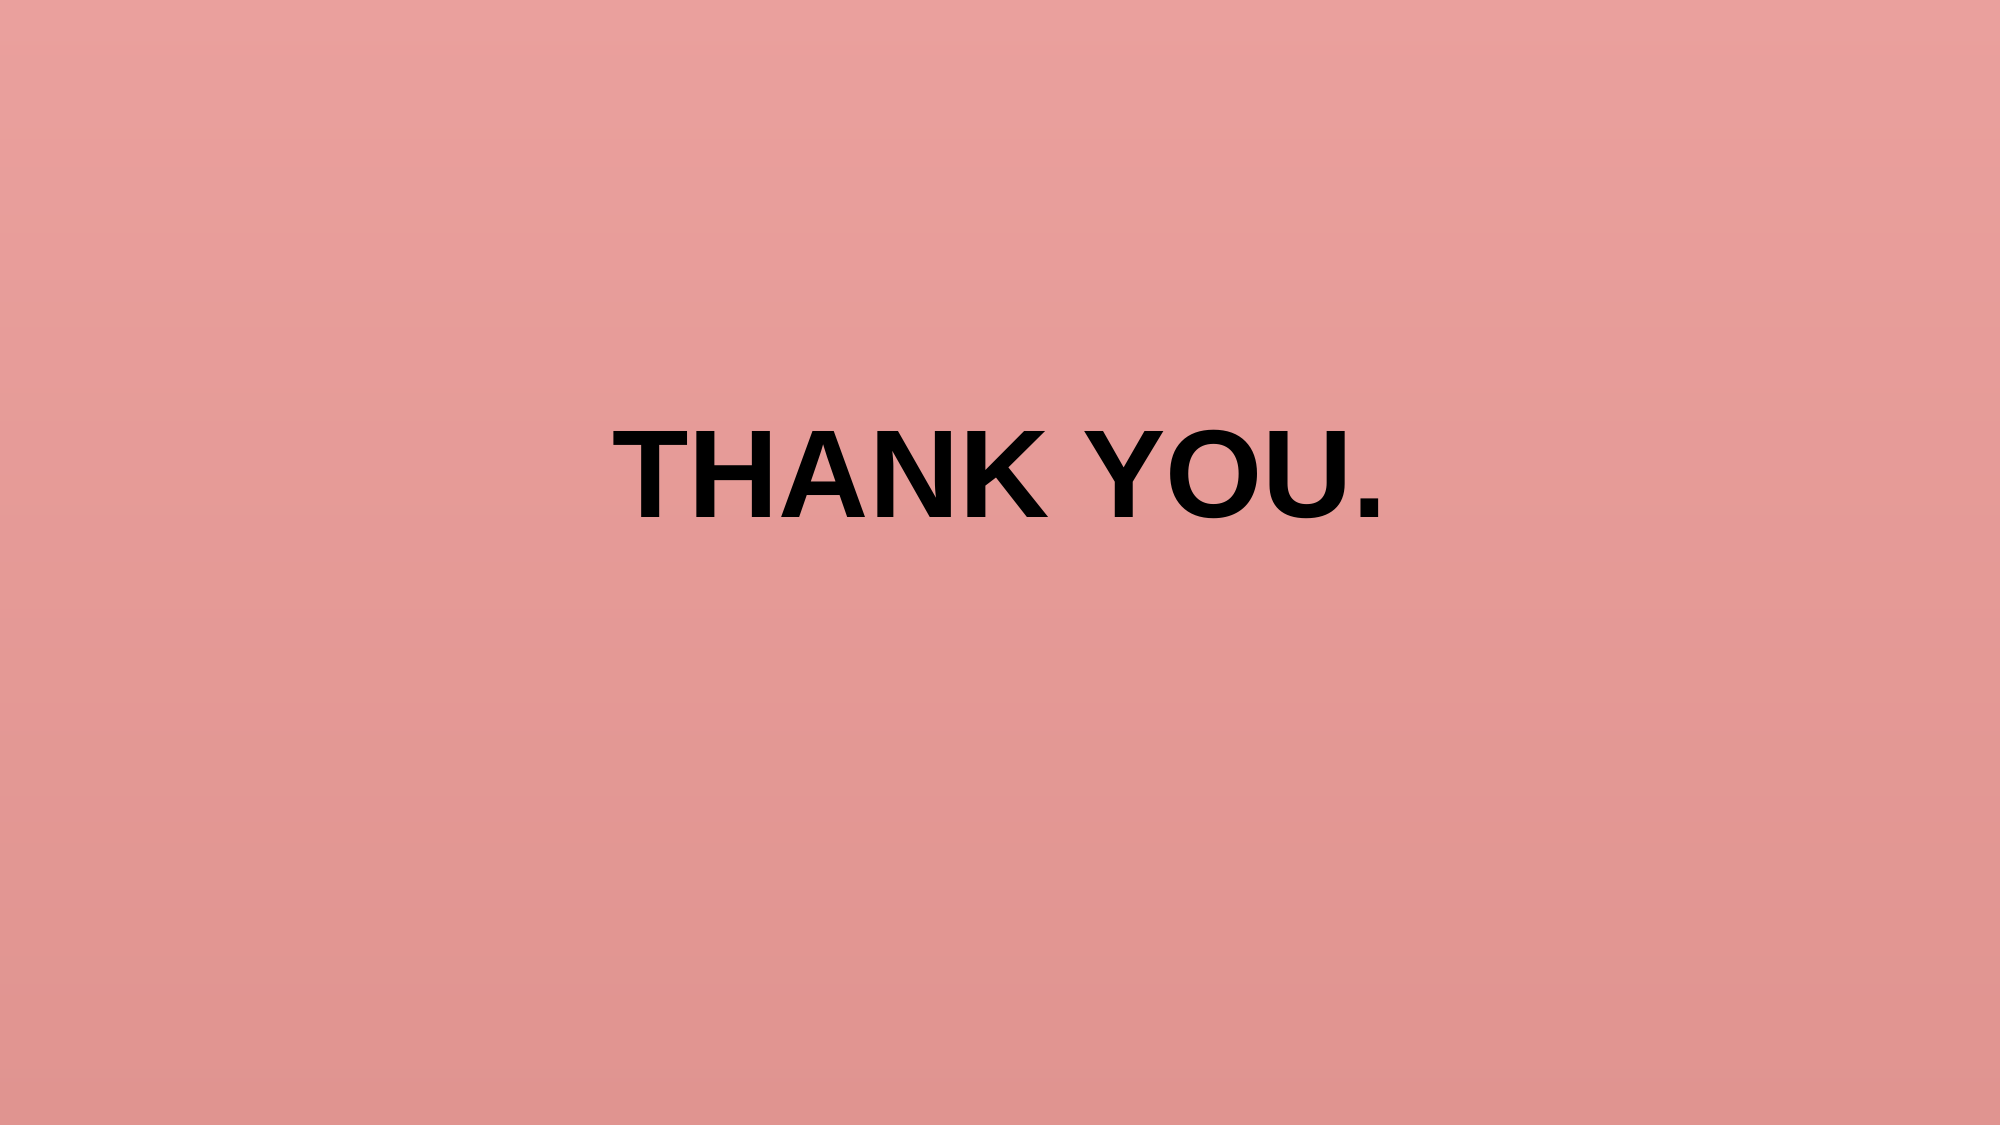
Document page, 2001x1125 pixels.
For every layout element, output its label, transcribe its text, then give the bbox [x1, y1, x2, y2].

list THANK YOU. [0, 0, 2000, 1125]
